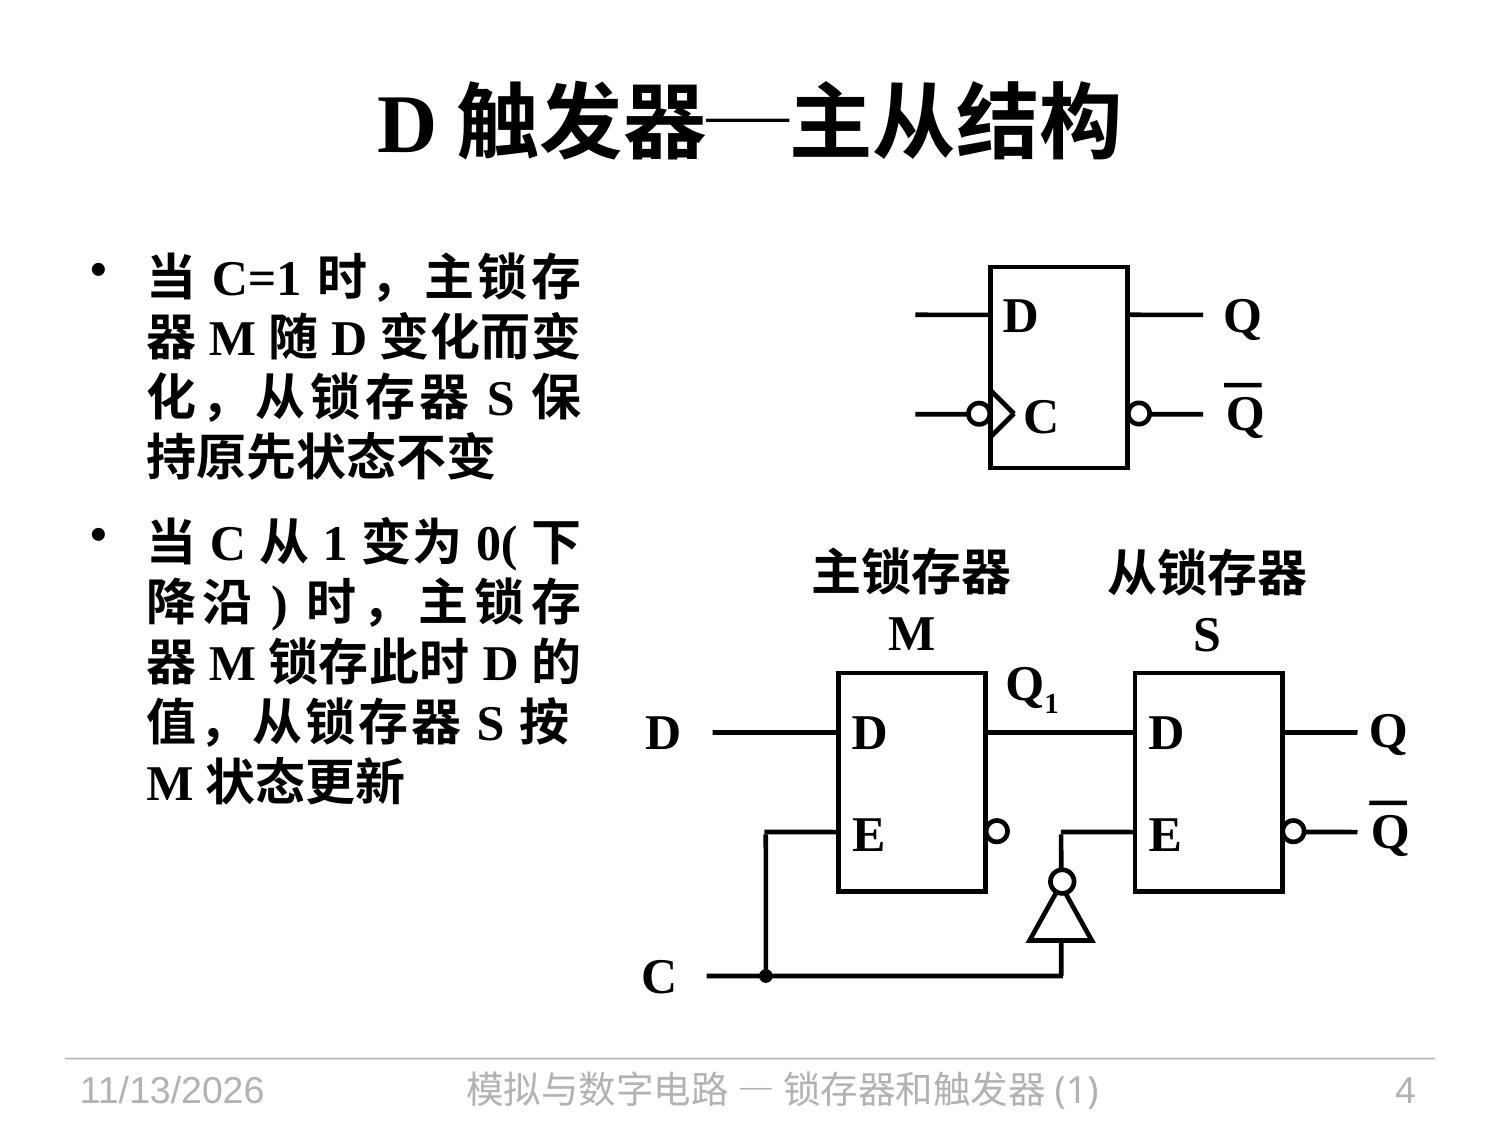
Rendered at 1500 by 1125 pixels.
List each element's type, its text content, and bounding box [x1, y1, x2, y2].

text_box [915, 266, 1281, 469]
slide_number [64, 1058, 348, 1125]
title D触发器─主从结构 [75, 24, 1425, 213]
slide_number 4 [1230, 1058, 1431, 1125]
list 当C=1时，主锁存器M随D变化而变化，从锁存器S保持原先状态不变 当C从1变为0(下降沿)时，主锁存器M锁存此时D的值，从锁存器S按M状态更新 [75, 237, 597, 1047]
text_box 主锁存器 M [796, 533, 1027, 641]
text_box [625, 643, 1426, 1012]
text_box 从锁存器 S [1092, 534, 1322, 641]
footer 模拟与数字电路 — 锁存器和触发器(1) [359, 1058, 1205, 1125]
